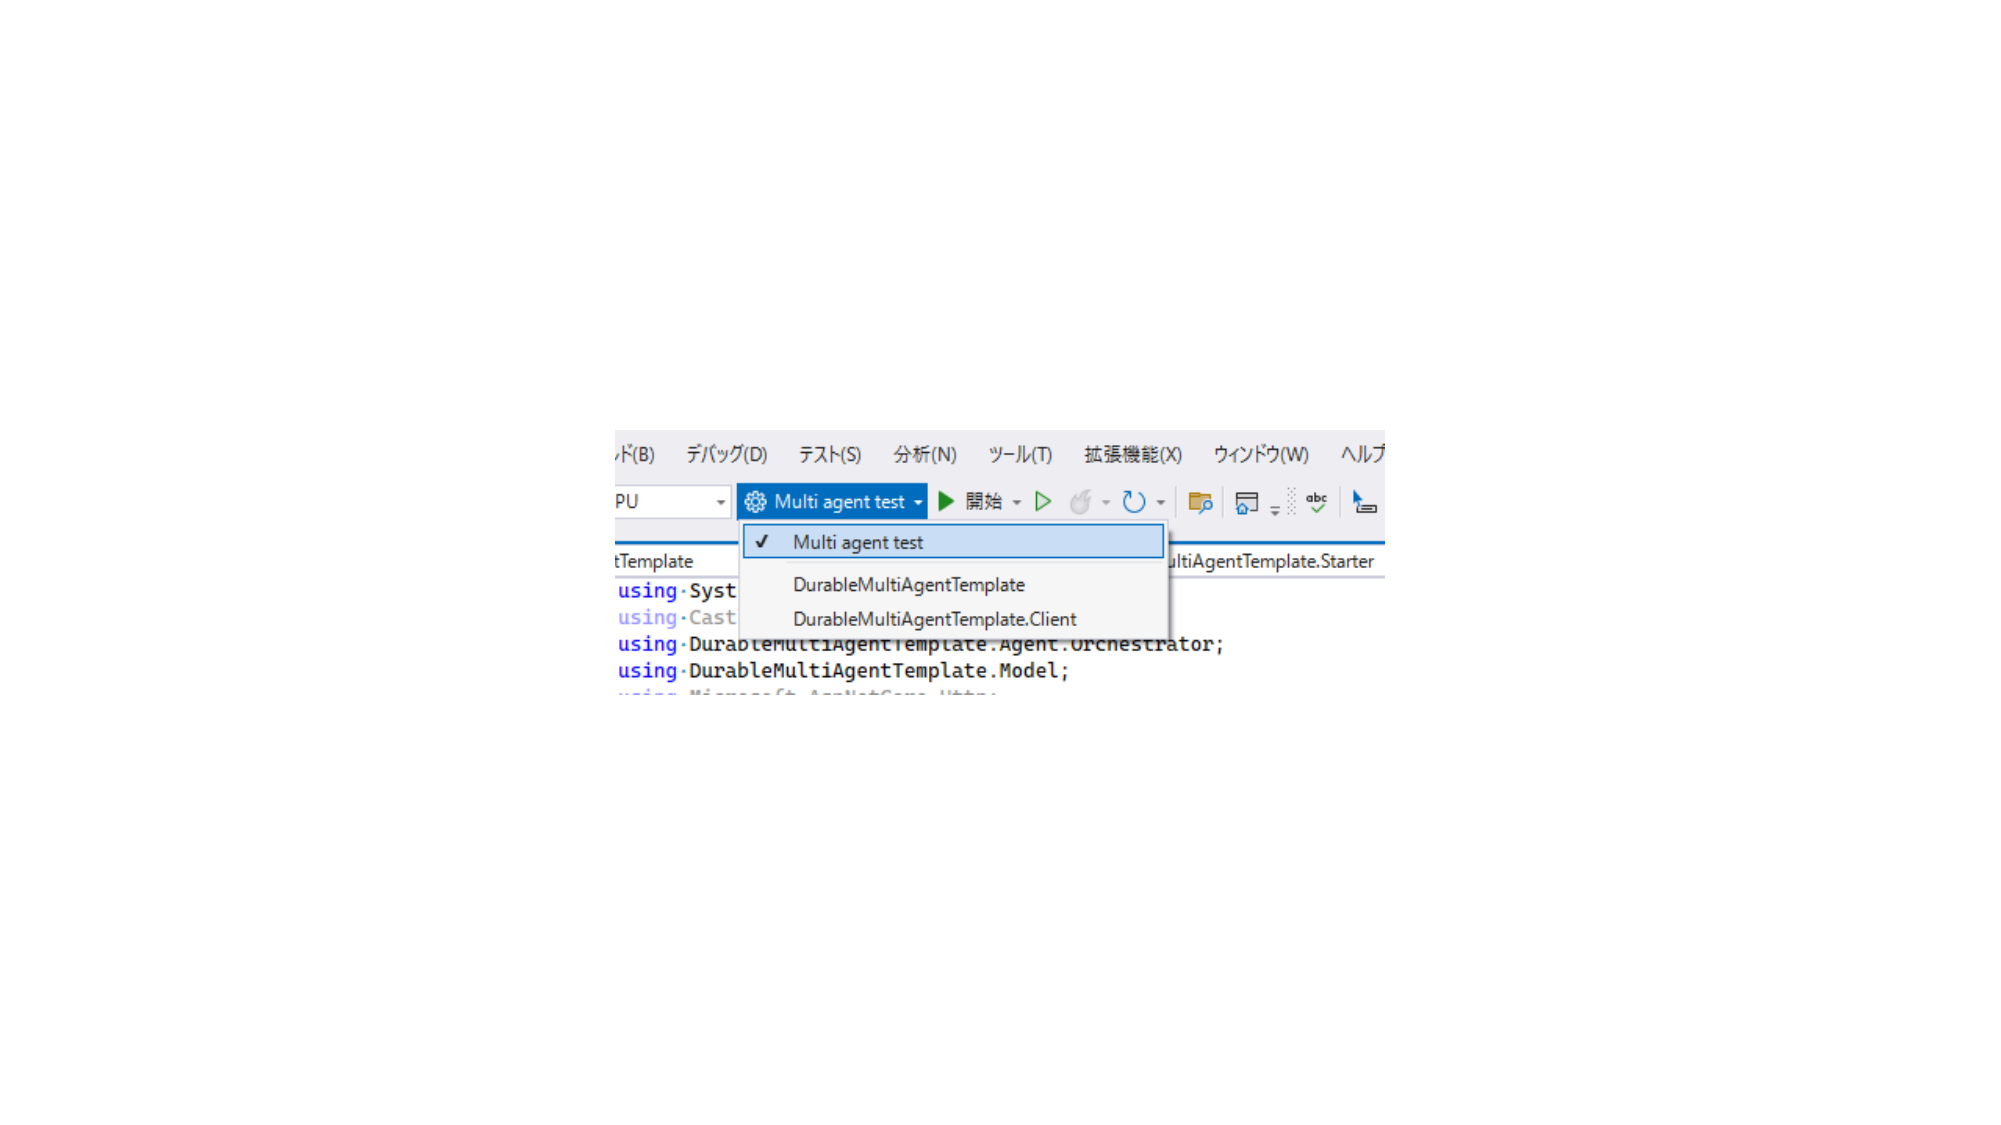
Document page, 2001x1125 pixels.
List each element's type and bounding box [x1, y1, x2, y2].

picture [615, 429, 1385, 695]
